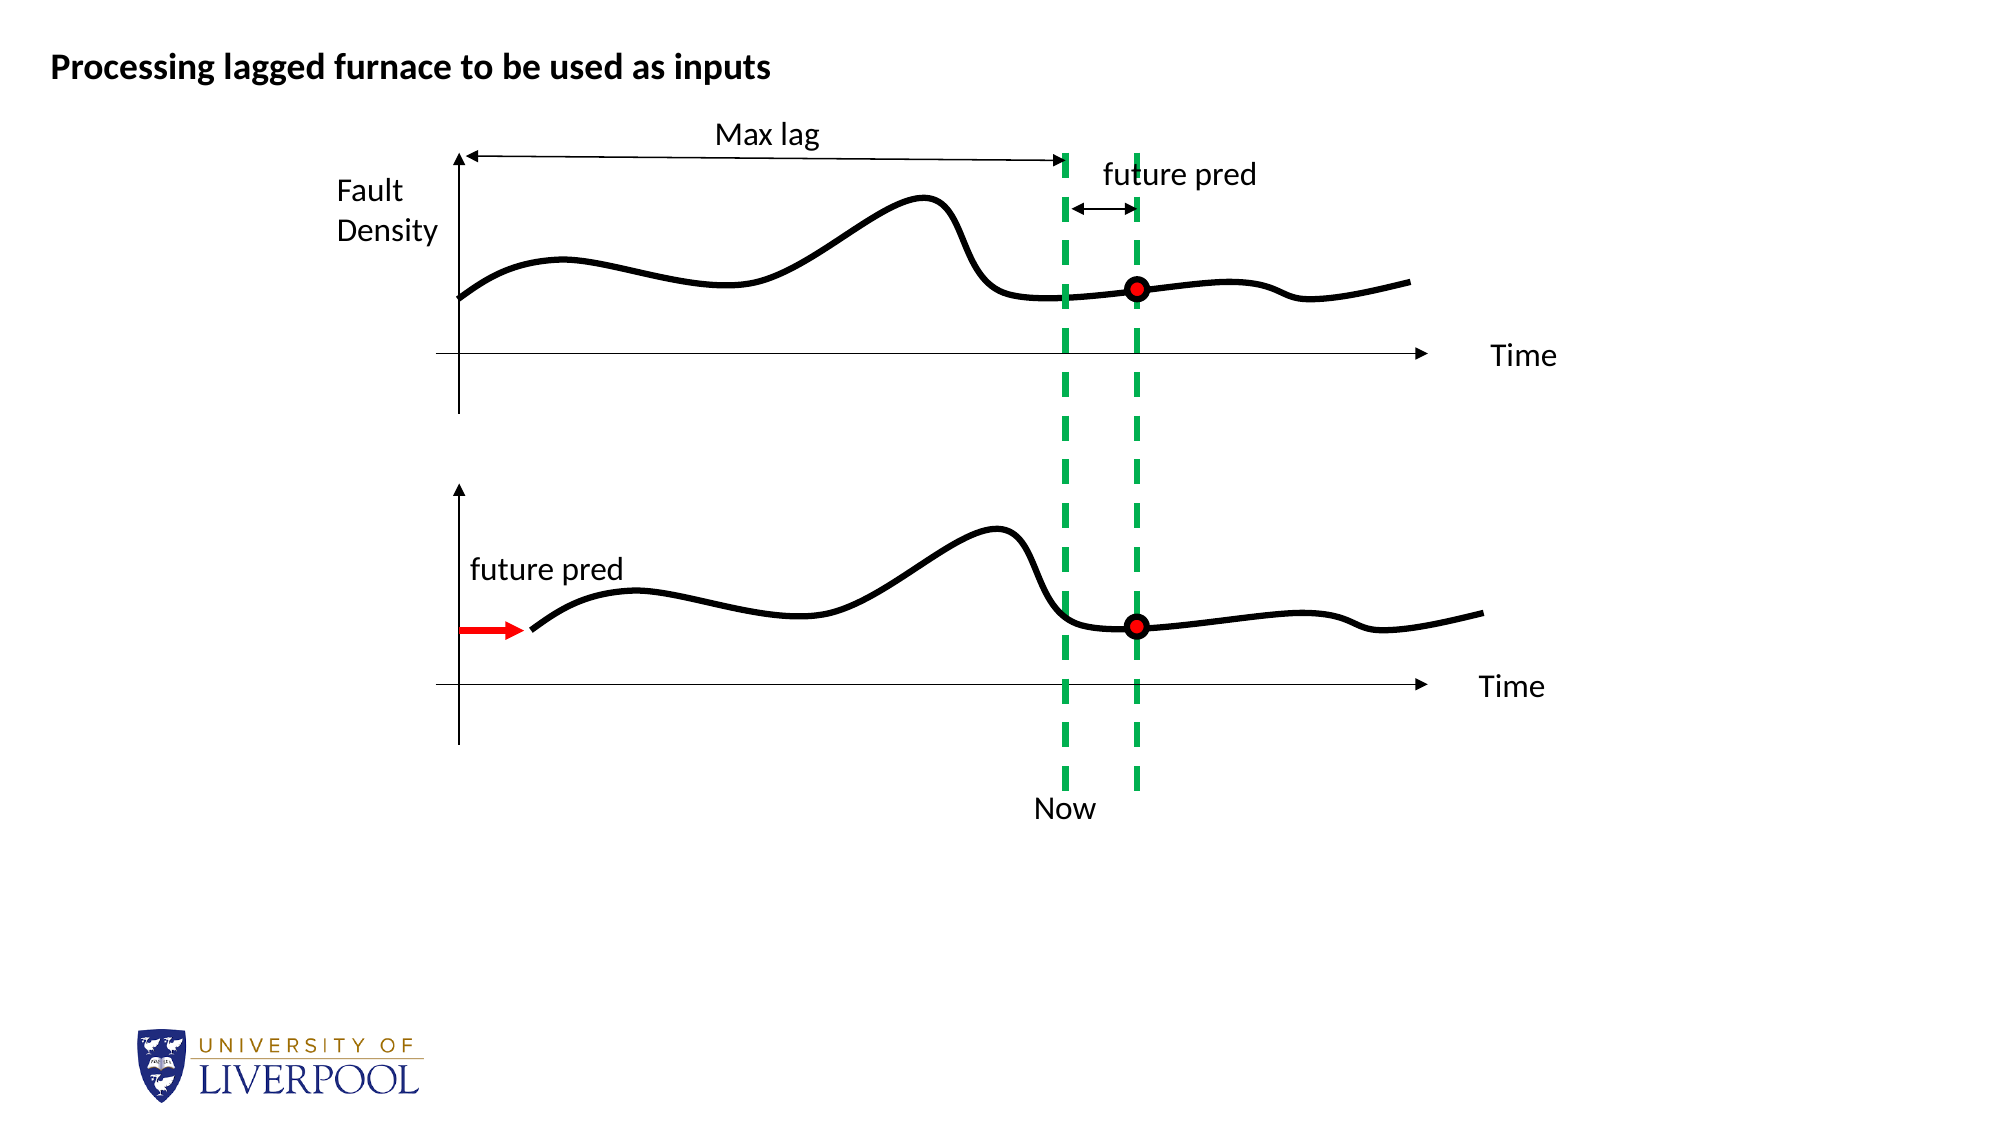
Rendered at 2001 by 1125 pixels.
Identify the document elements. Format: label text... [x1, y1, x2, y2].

text_box [460, 197, 1062, 300]
text_box [1066, 617, 1129, 630]
picture [137, 1029, 424, 1103]
text_box [1138, 279, 1148, 300]
text_box [530, 528, 1065, 631]
text_box Time [1463, 656, 1561, 712]
text_box Processing lagged furnace to be used as inputs [35, 34, 1017, 95]
text_box future pred [1088, 145, 1273, 200]
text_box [465, 155, 1066, 161]
text_box [1126, 616, 1137, 637]
text_box [1138, 616, 1147, 637]
text_box Time [1475, 325, 1573, 381]
text_box [1069, 287, 1127, 298]
text_box future pred [455, 540, 459, 595]
text_box [1145, 612, 1484, 631]
text_box Now [1018, 779, 1112, 835]
text_box [1147, 281, 1411, 300]
text_box Fault Density [322, 160, 454, 256]
text_box Max lag [699, 104, 836, 155]
text_box future pred [460, 540, 640, 595]
text_box [1127, 279, 1137, 300]
